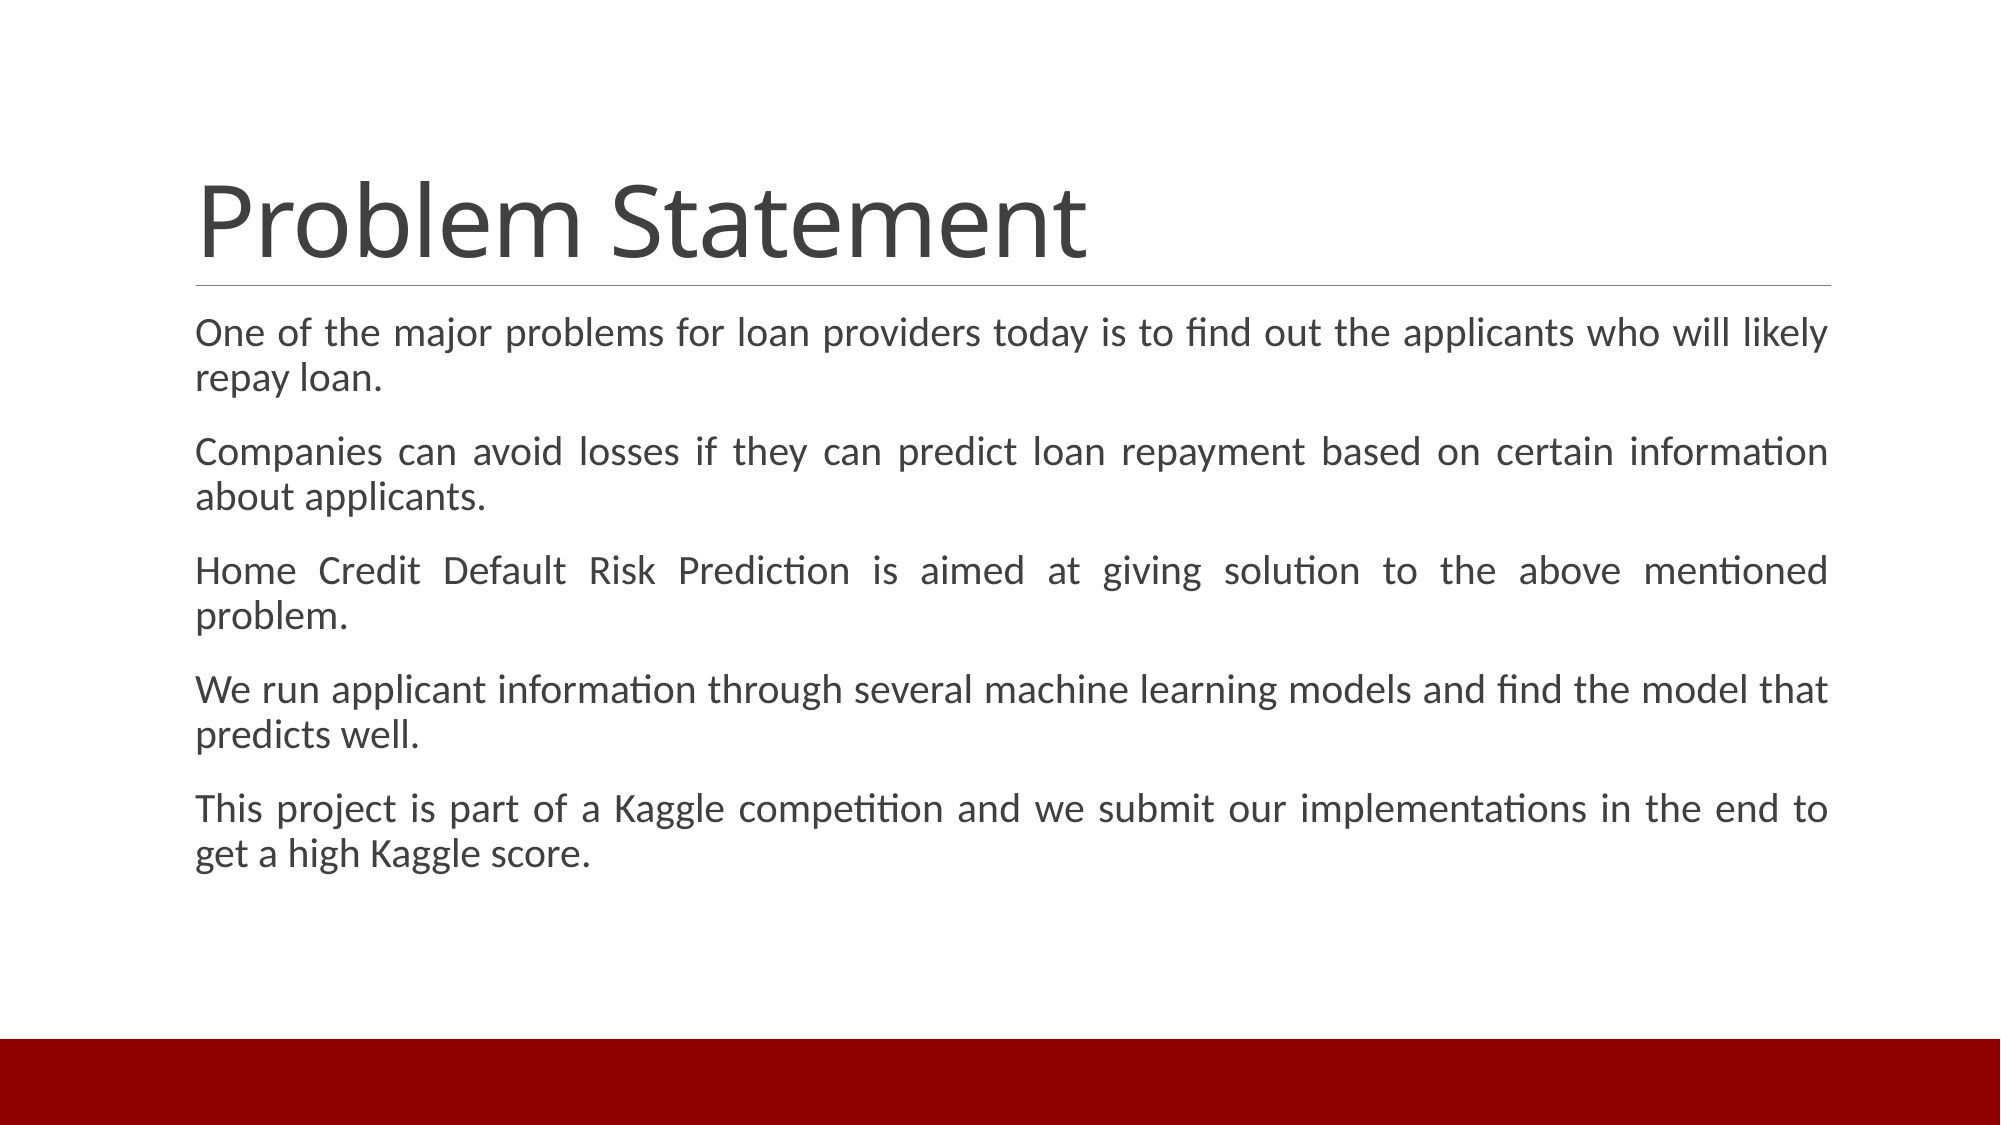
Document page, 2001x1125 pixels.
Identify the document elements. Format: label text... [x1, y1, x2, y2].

title Problem Statement [180, 47, 1830, 285]
list One of the major problems for loan providers today is to find out the applicants who will likely repay loan. Companies can avoid losses if they can predict loan repayment based on certain information about applicants. Home Credit Default Risk Prediction is aimed at giving solution to the above mentioned problem. We run applicant information through several machine learning models and find the model that predicts well. This project is part of a Kaggle competition and we submit our implementations in the end to get a high Kaggle score. [180, 302, 1830, 963]
